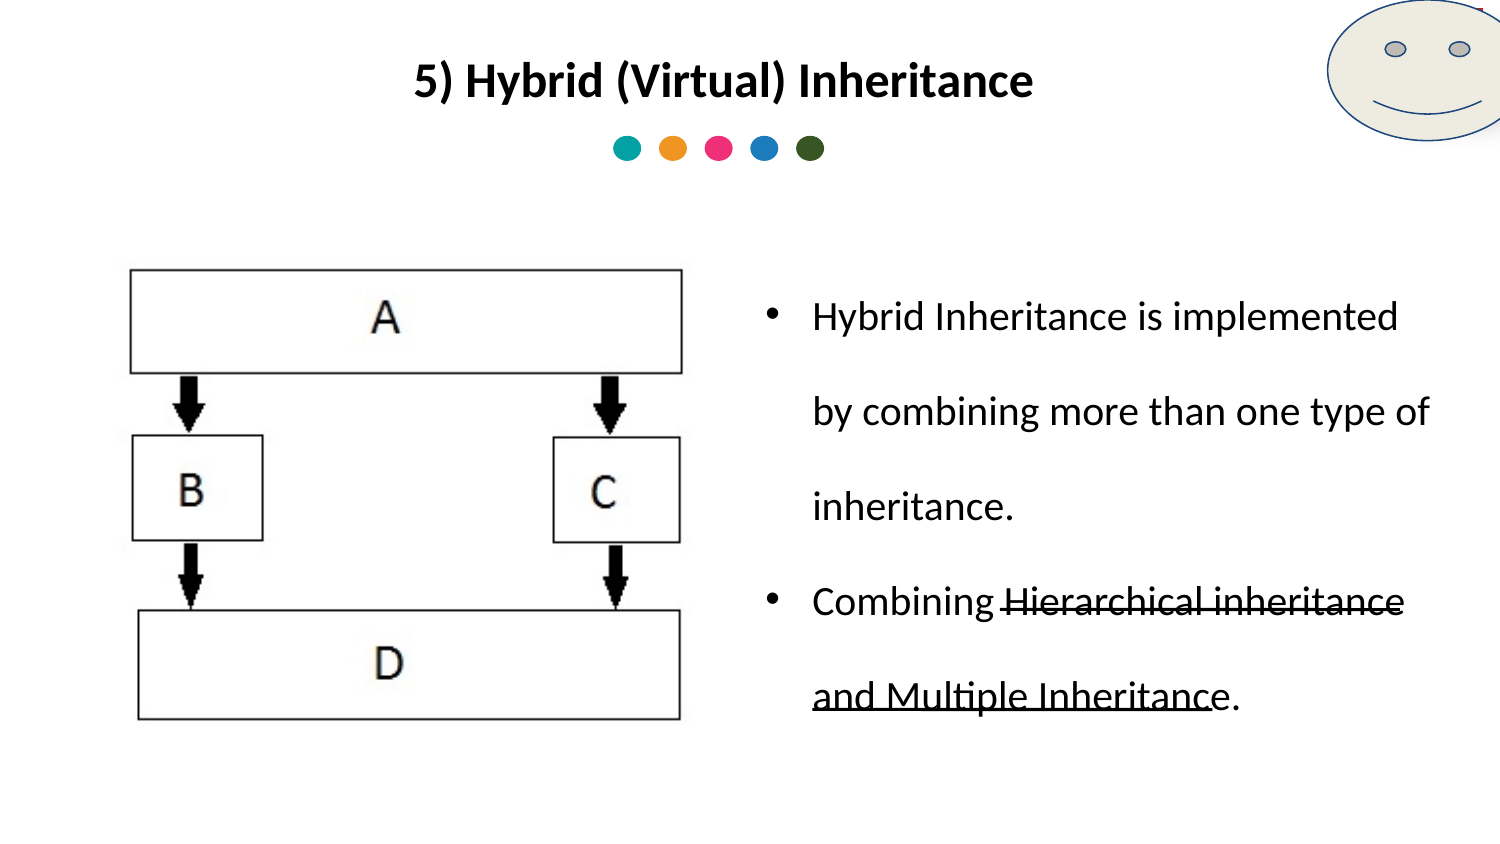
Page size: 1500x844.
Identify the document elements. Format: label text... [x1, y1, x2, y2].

text_box Hybrid Inheritance is implemented by combining more than one type of inheritance. Combining Hierarchical inheritance and Multiple Inheritance. [750, 236, 1461, 727]
text_box 5) Hybrid (Virtual) Inheritance [398, 40, 1098, 116]
picture [71, 258, 751, 744]
text_box [1327, 0, 1500, 141]
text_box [612, 135, 825, 162]
